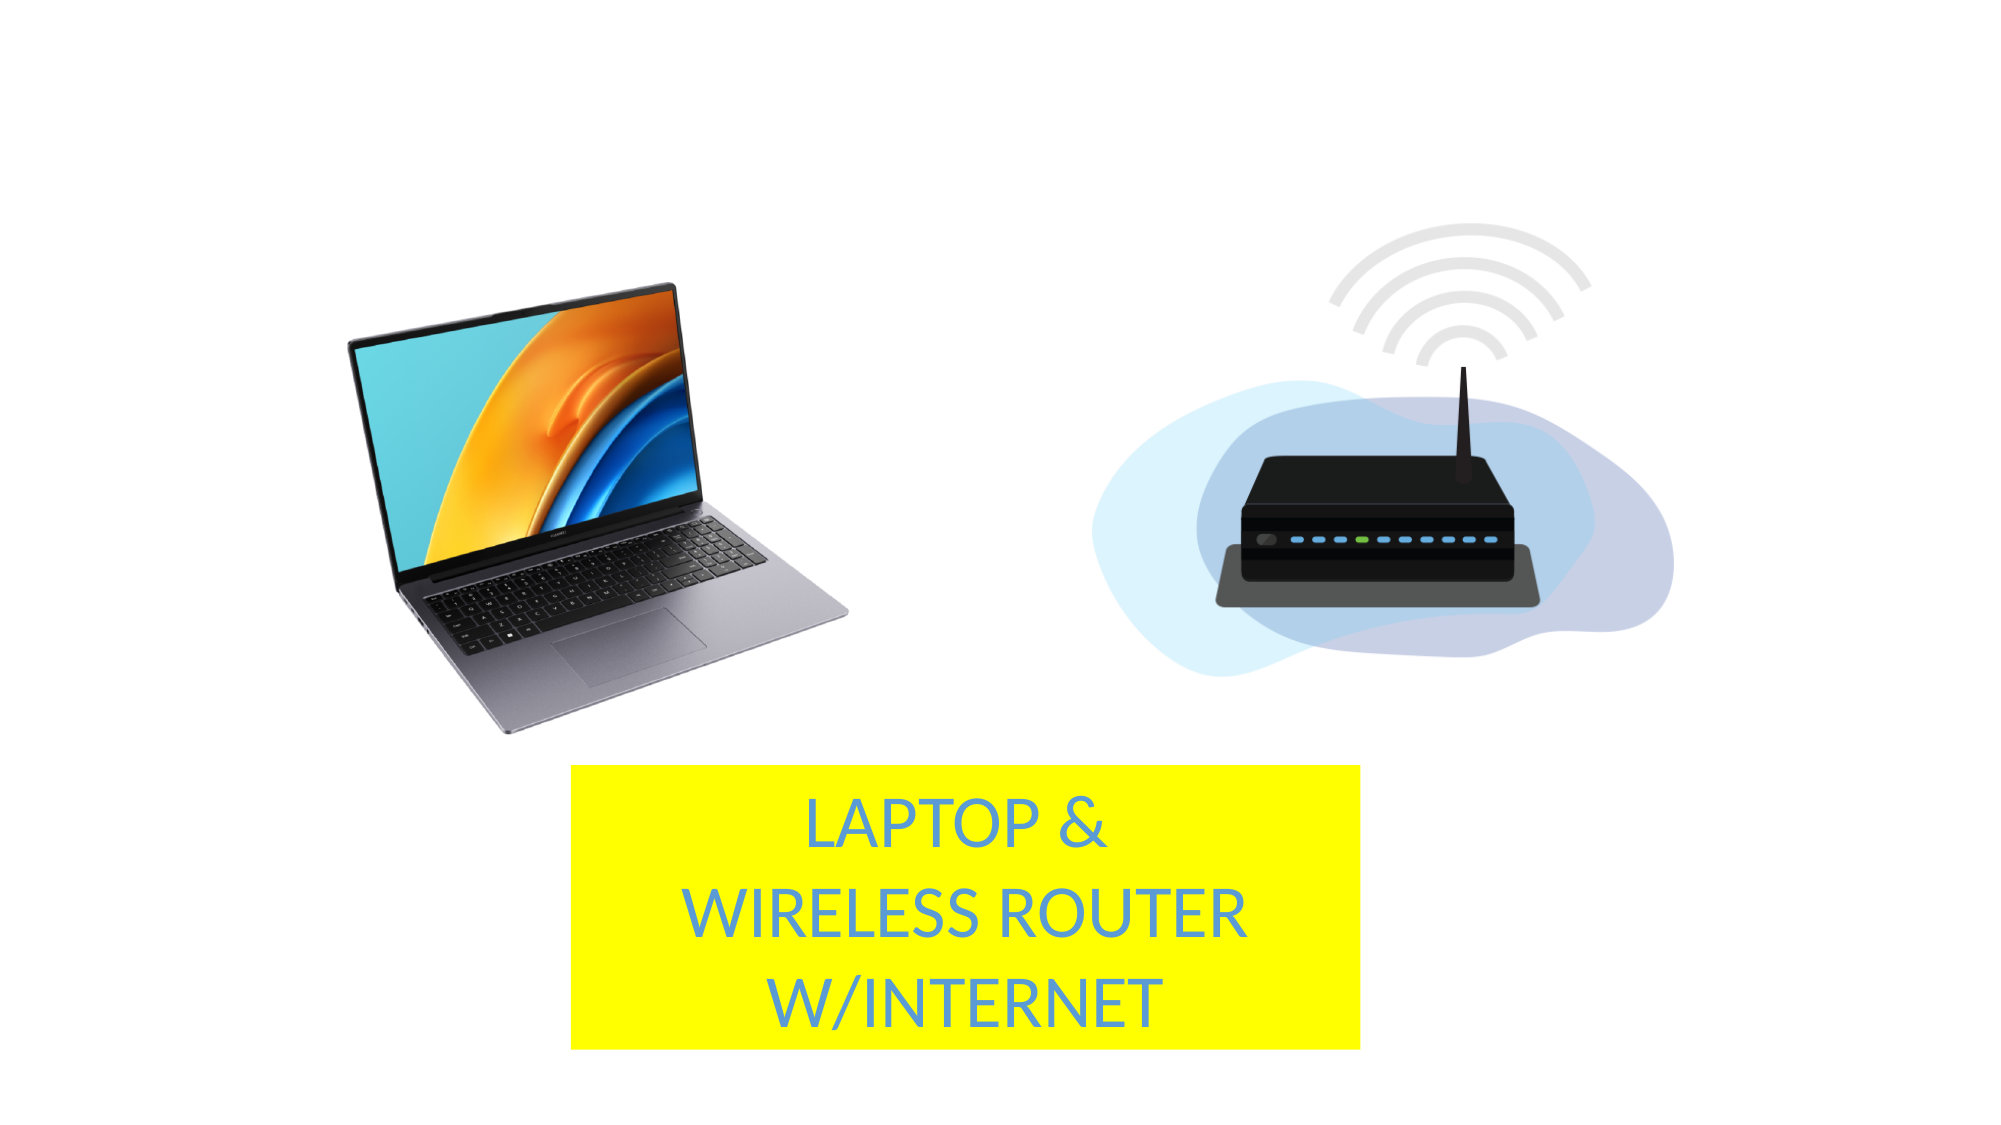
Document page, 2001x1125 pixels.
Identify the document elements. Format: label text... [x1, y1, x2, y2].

text_box LAPTOP & WIRELESS ROUTER W/INTERNET [570, 765, 1361, 1050]
picture [115, 204, 1736, 765]
